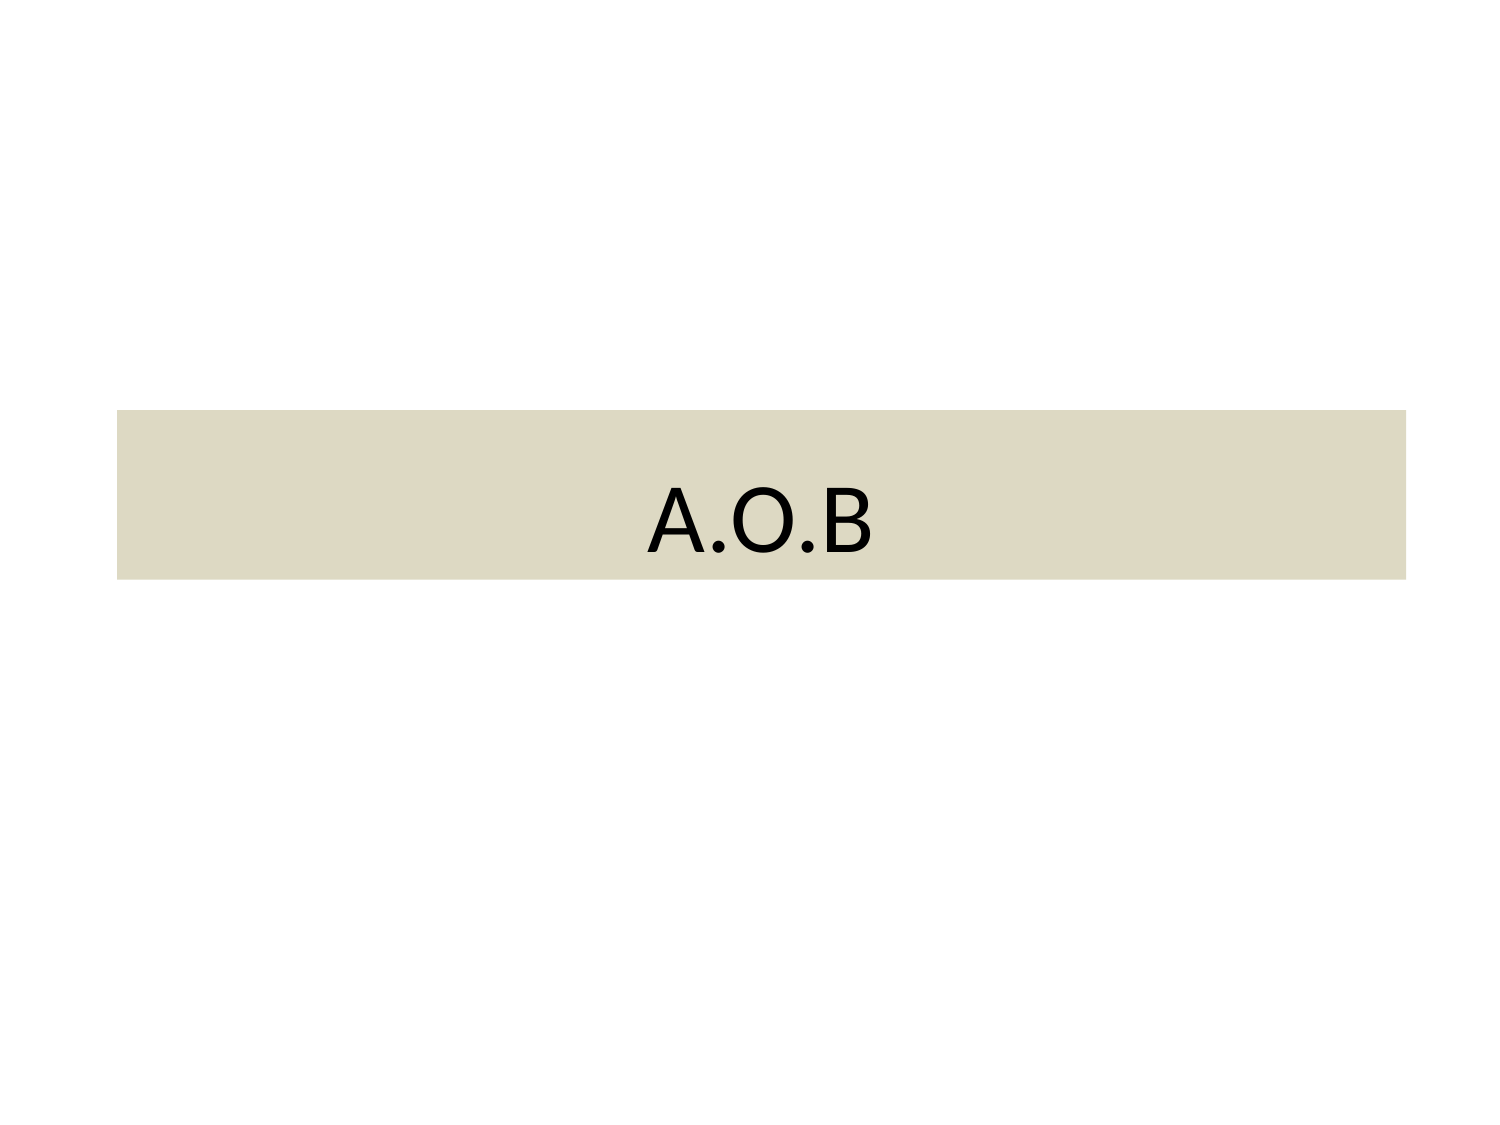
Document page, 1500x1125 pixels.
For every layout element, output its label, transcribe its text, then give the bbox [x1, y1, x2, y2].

text_box A.O.B [117, 410, 1407, 580]
